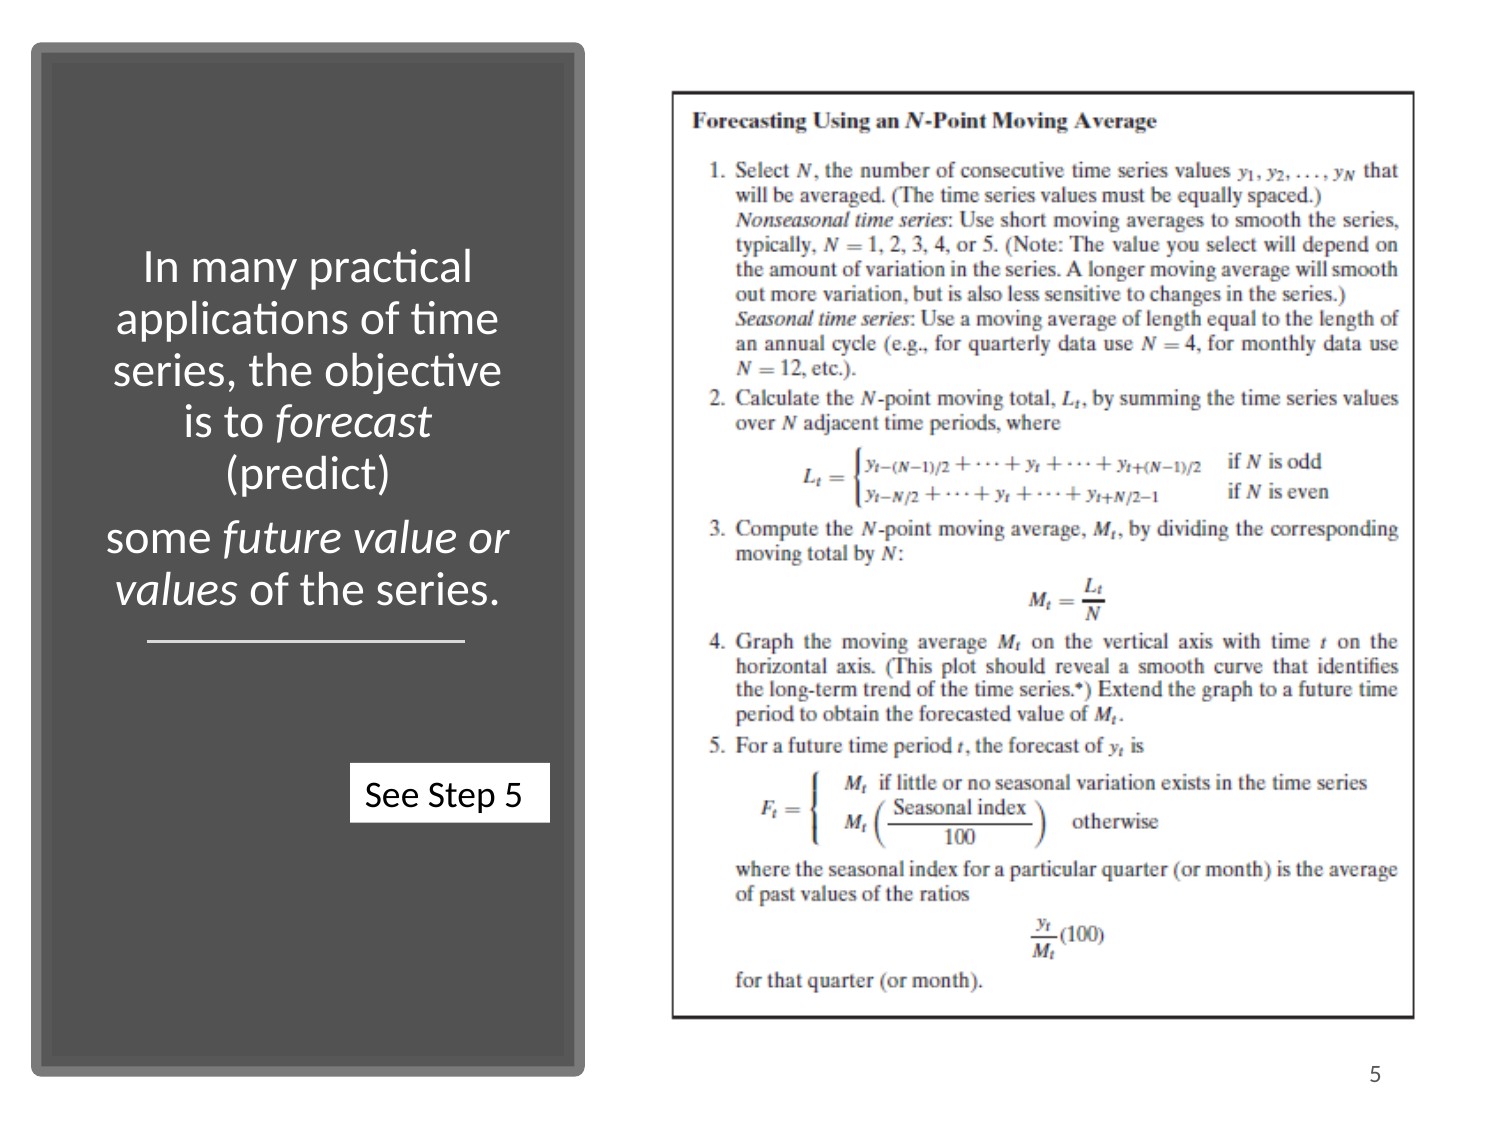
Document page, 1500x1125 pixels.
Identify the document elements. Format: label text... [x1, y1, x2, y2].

text_box See Step 5 [350, 762, 550, 823]
text_box In many practical applications of time series, the objective is to forecast (predict) some future value or values of the series. [82, 149, 533, 624]
picture [597, 72, 1451, 1044]
slide_number 5 [1229, 1052, 1397, 1103]
text_box [39, 51, 576, 1068]
